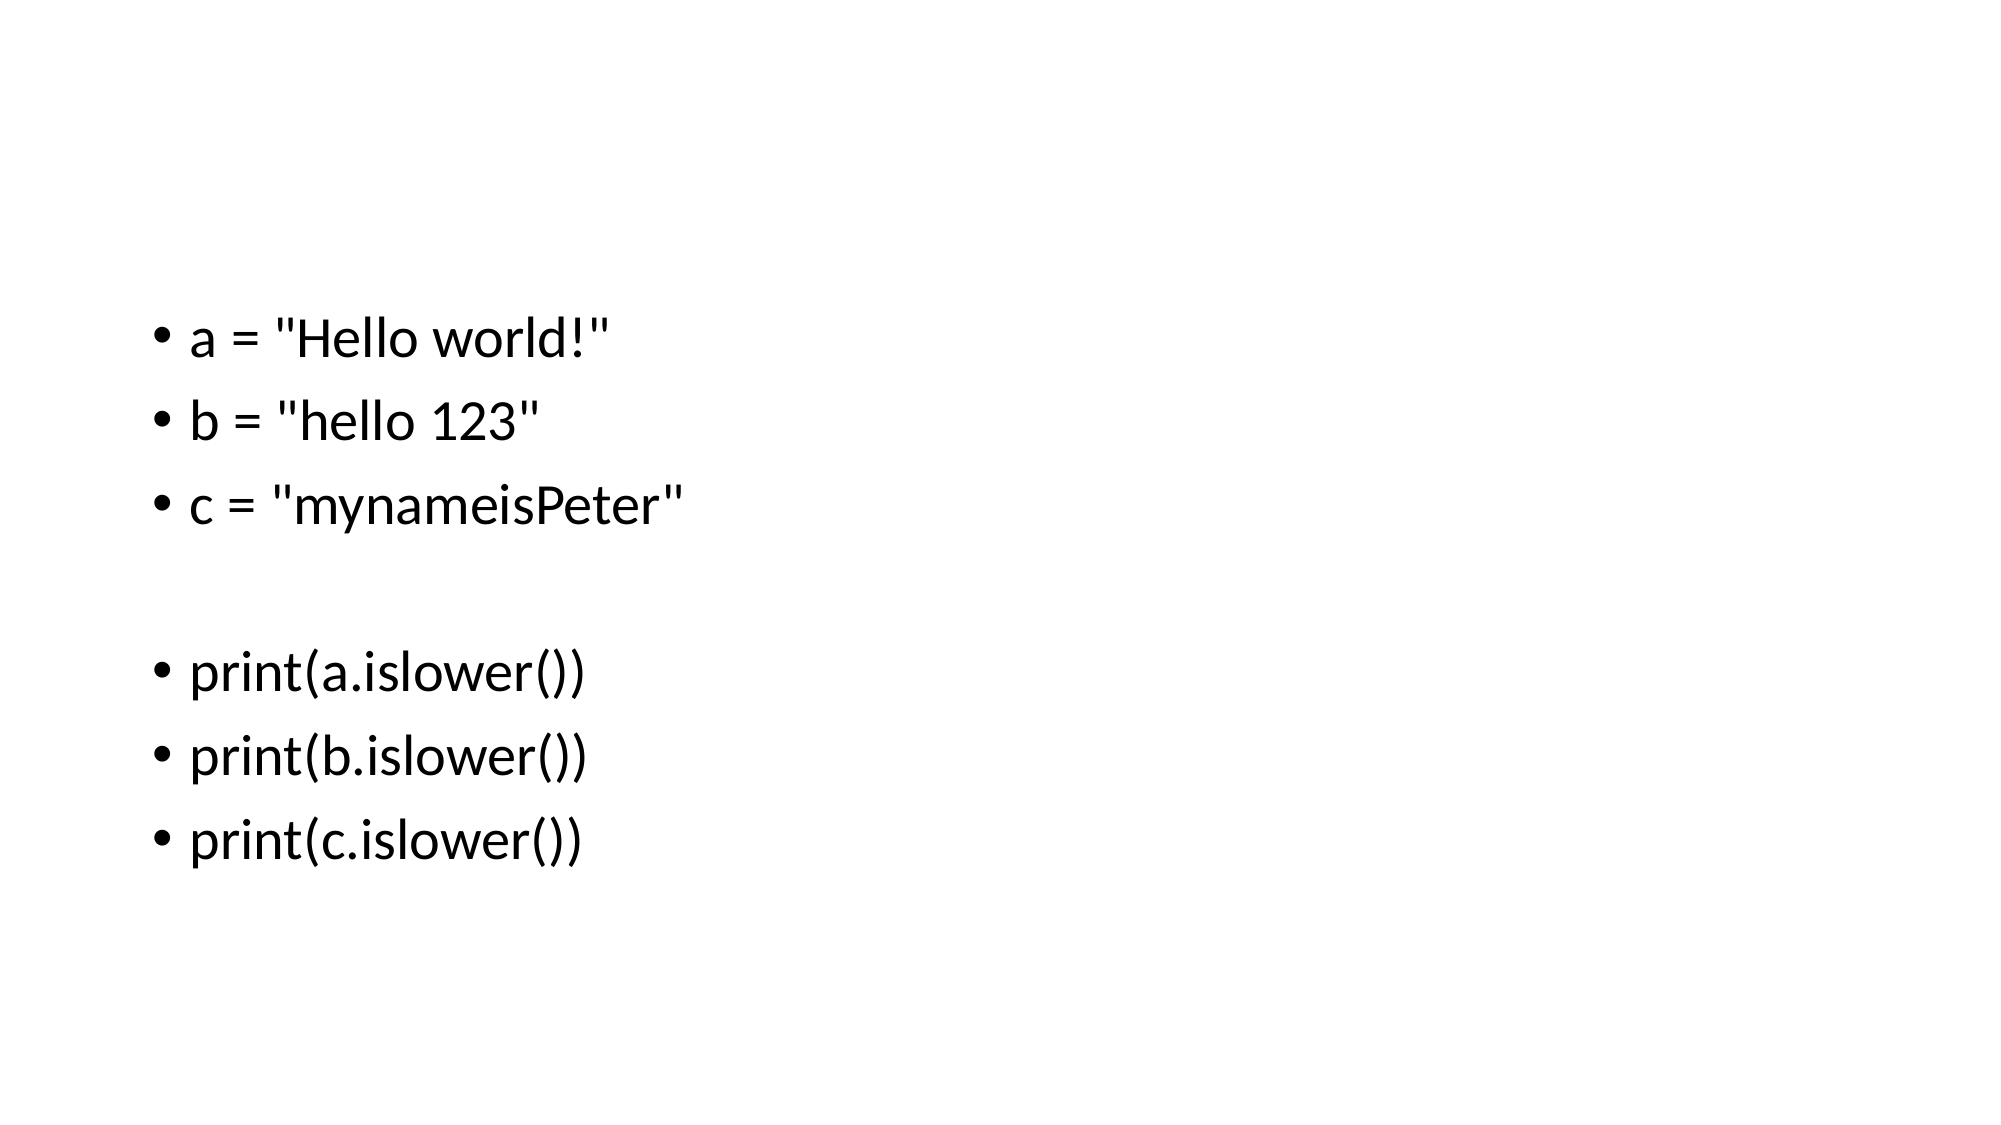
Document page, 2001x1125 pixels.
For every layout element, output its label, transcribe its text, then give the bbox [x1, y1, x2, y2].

list a = "Hello world!" b = "hello 123" c = "mynameisPeter" print(a.islower()) print(b.islower()) print(c.islower()) [137, 299, 1863, 1014]
